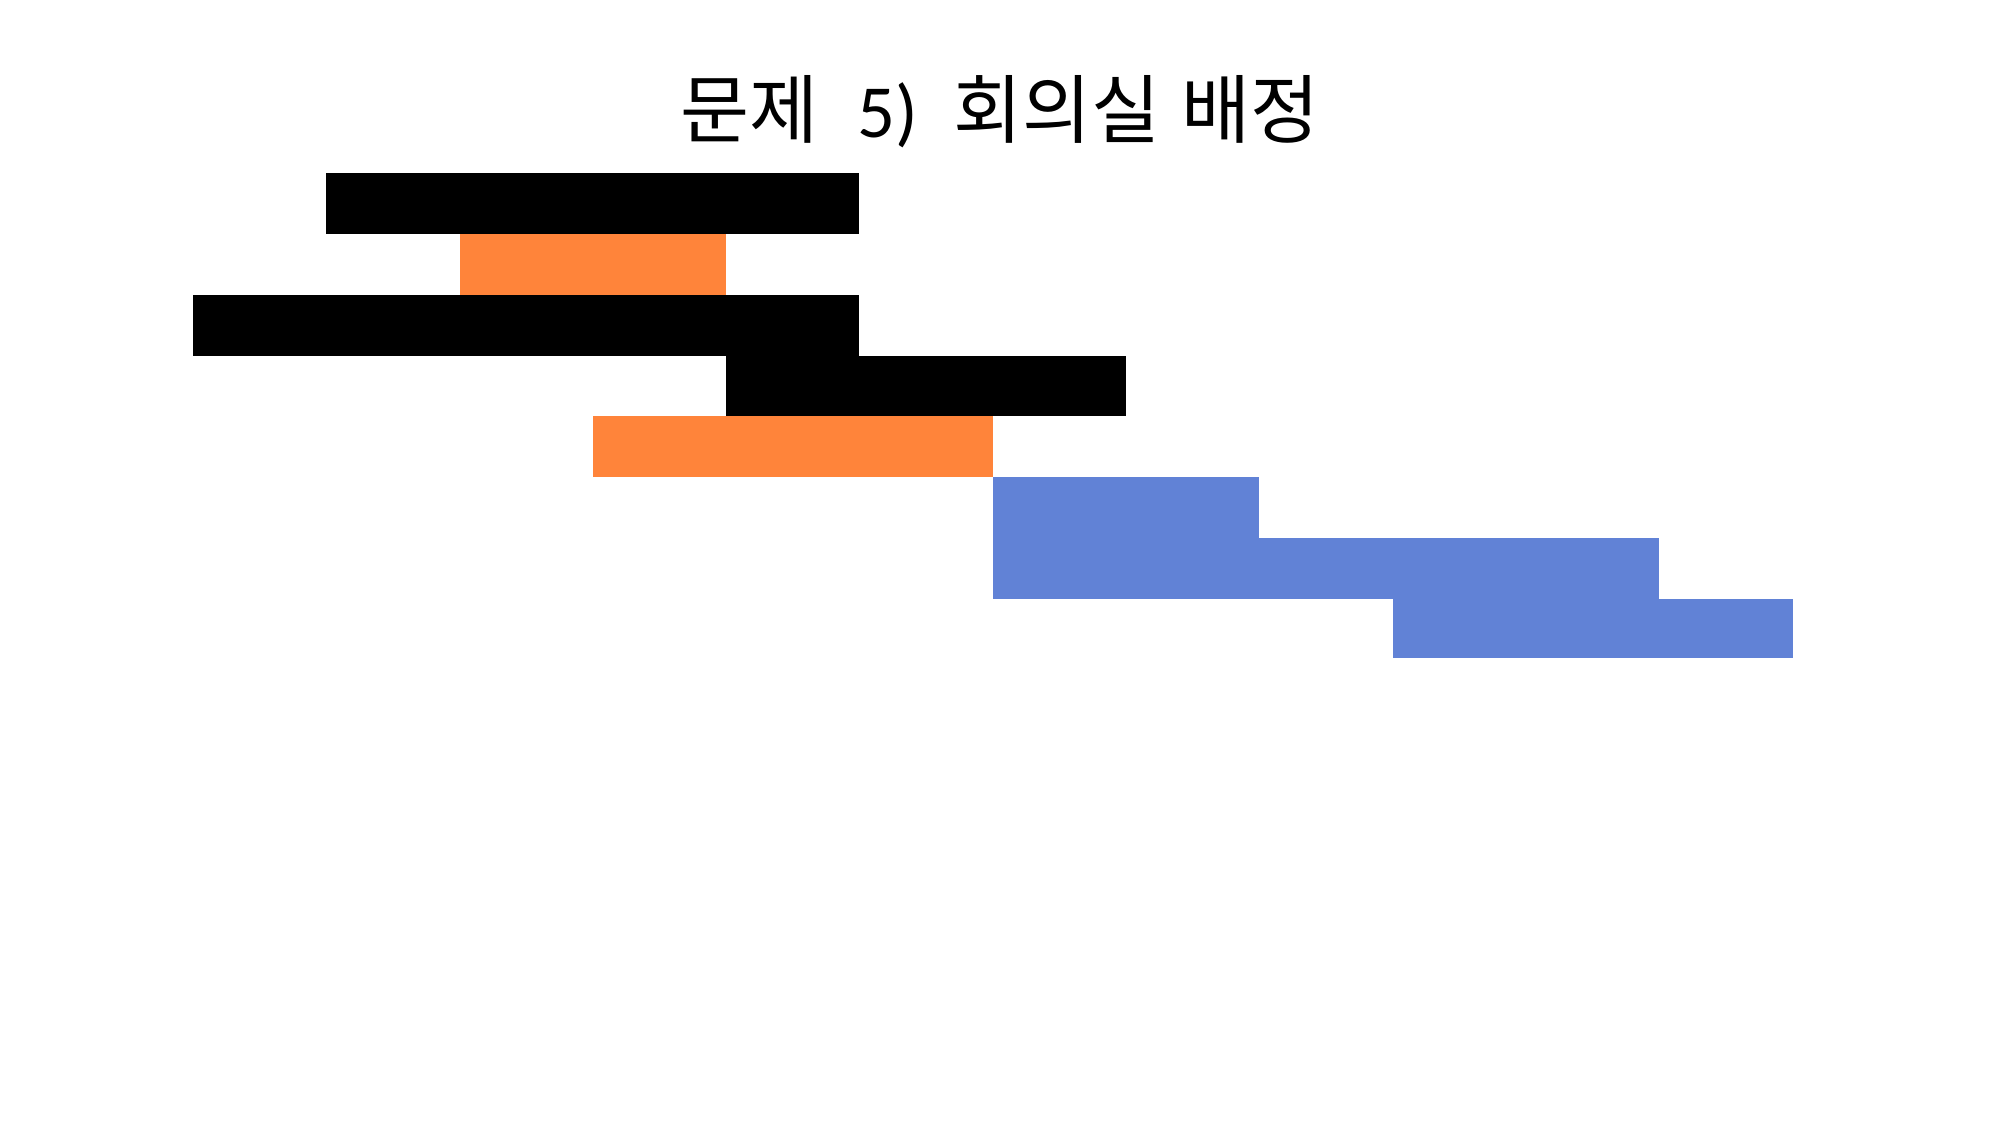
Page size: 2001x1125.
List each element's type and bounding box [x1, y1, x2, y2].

title [99, 60, 1900, 155]
table_header [193, 173, 1793, 234]
table_cell [193, 234, 1793, 658]
